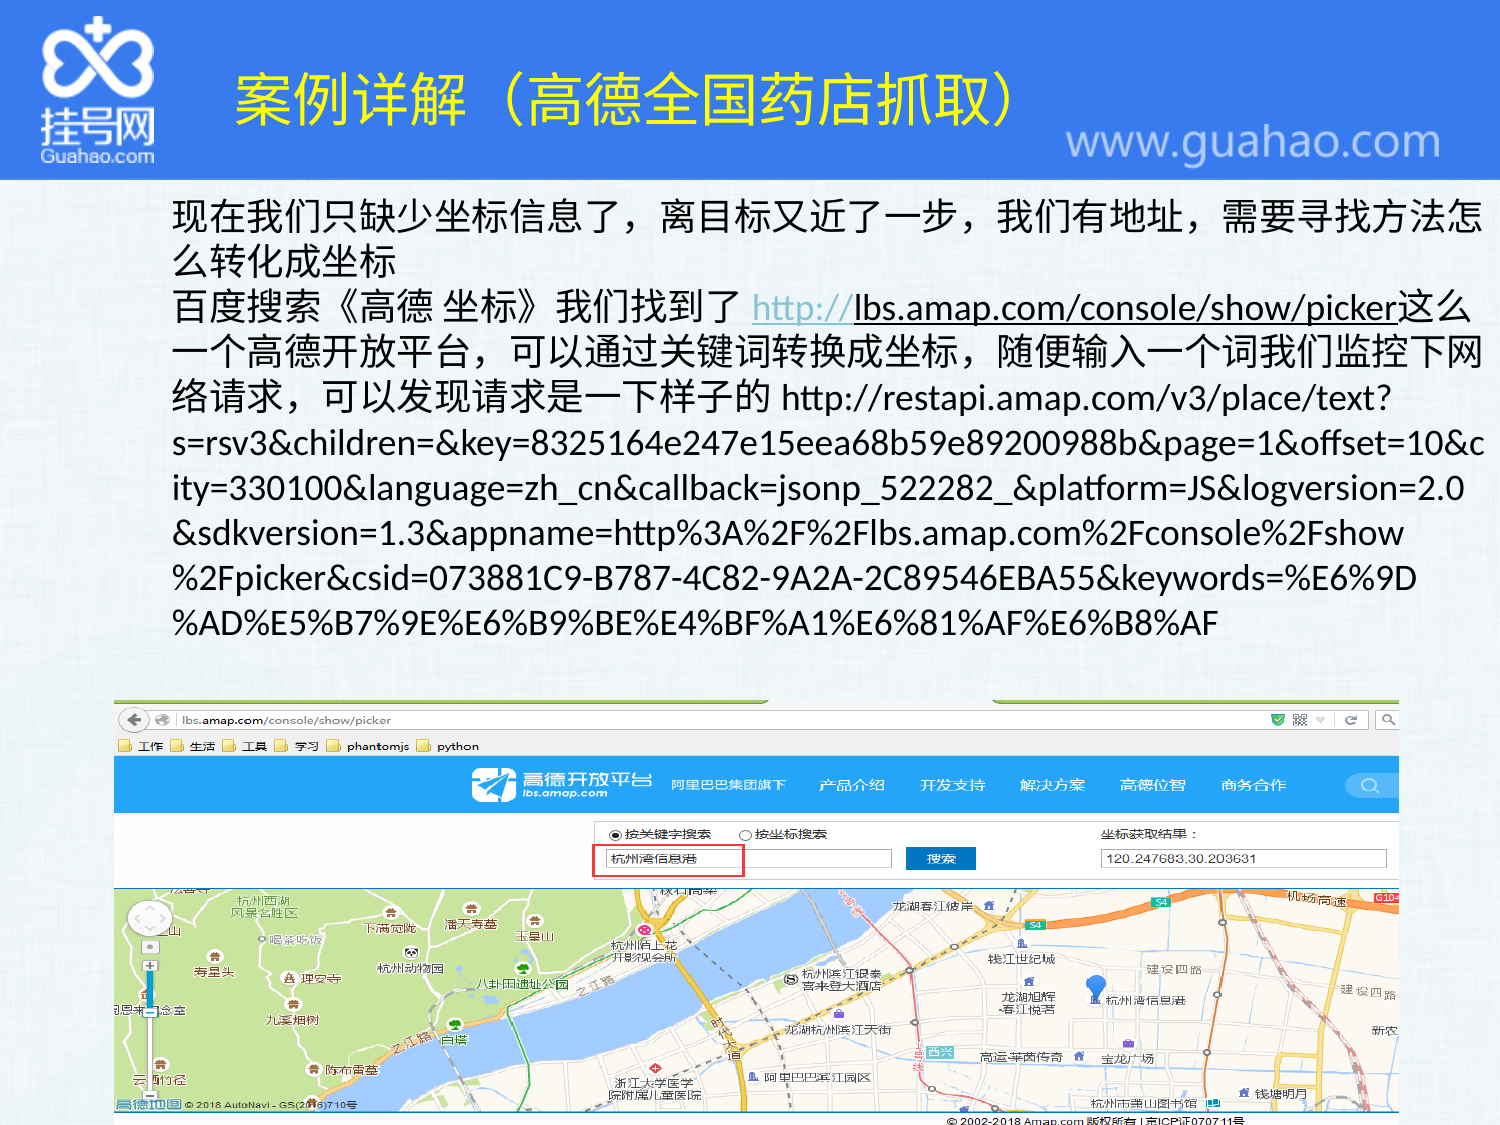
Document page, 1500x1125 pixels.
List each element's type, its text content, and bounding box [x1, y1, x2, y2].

text_box 案例详解（高德全国药店抓取） [220, 55, 1094, 140]
text_box 现在我们只缺少坐标信息了，离目标又近了一步，我们有地址，需要寻找方法怎么转化成坐标 百度搜索《高德 坐标》我们找到了http://lbs.amap.com/console/show/picker这么一个高德开放平台，可以通过关键词转换成坐标，随便输入一个词我们监控下网络请求，可以发现请求是一下样子的http://restapi.amap.com/v3/place/text?s=rsv3&children=&key=8325164e247e15eea68b59e89200988b&page=1&offset=10&city=330100&language=zh_cn&callback=jsonp_522282_&platform=JS&logversion=2.0&sdkversion=1.3&appname=http%3A%2F%2Flbs.amap.com%2Fconsole%2Fshow%2Fpicker&csid=073881C9-B787-4C82-9A2A-2C89546EBA55&keywords=%E6%9D%AD%E5%B7%9E%E6%B9%BE%E4%BF%A1%E6%81%AF%E6%B8%AF [157, 185, 1500, 651]
picture [0, 0, 1500, 1125]
